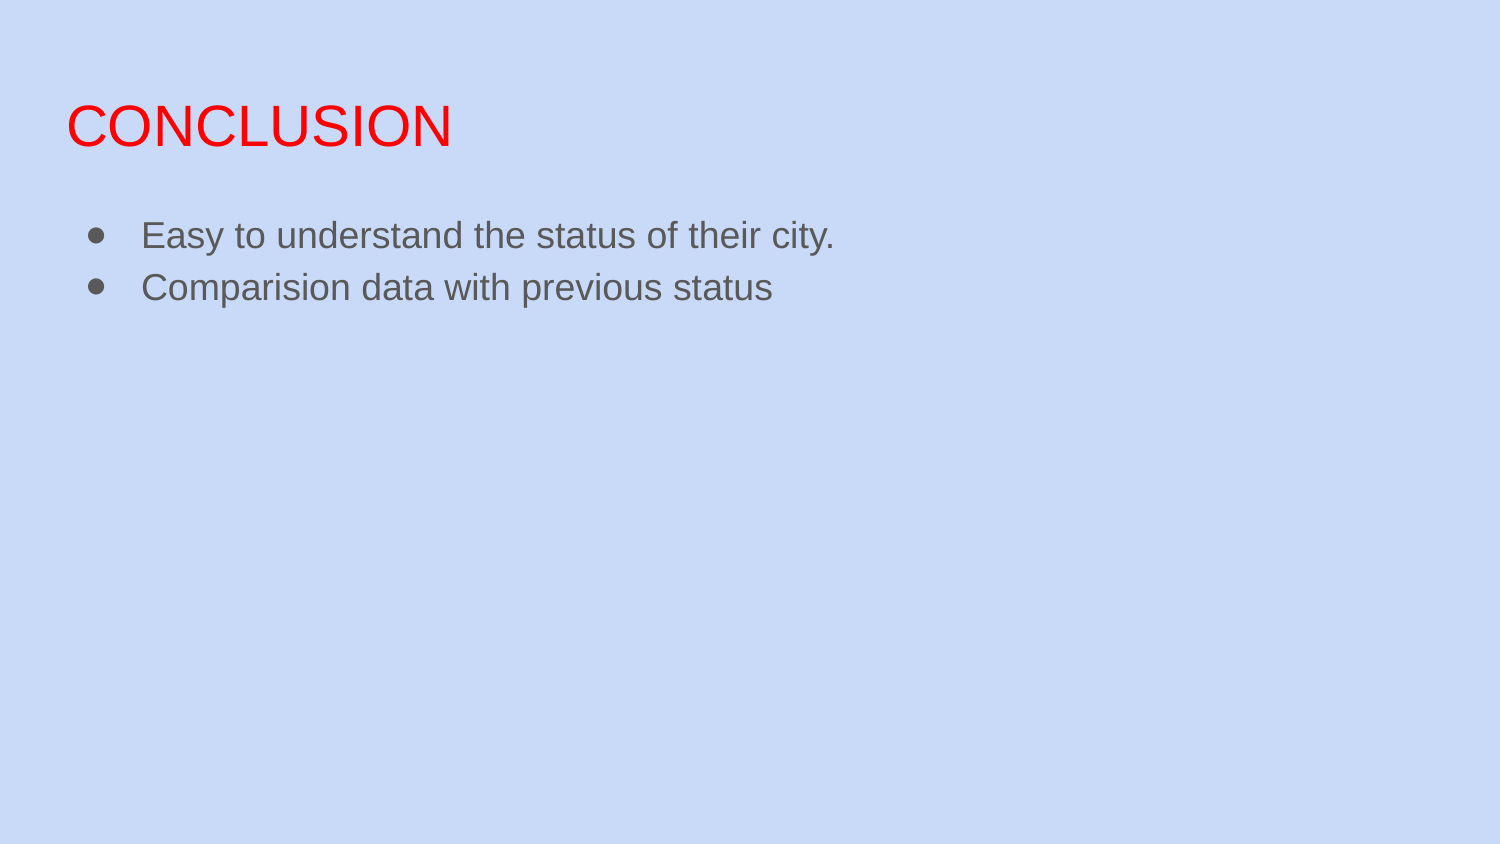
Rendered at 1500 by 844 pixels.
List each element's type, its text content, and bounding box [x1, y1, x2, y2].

title CONCLUSION [51, 72, 1449, 167]
list Easy to understand the status of their city. Comparision data with previous status [51, 189, 1449, 750]
